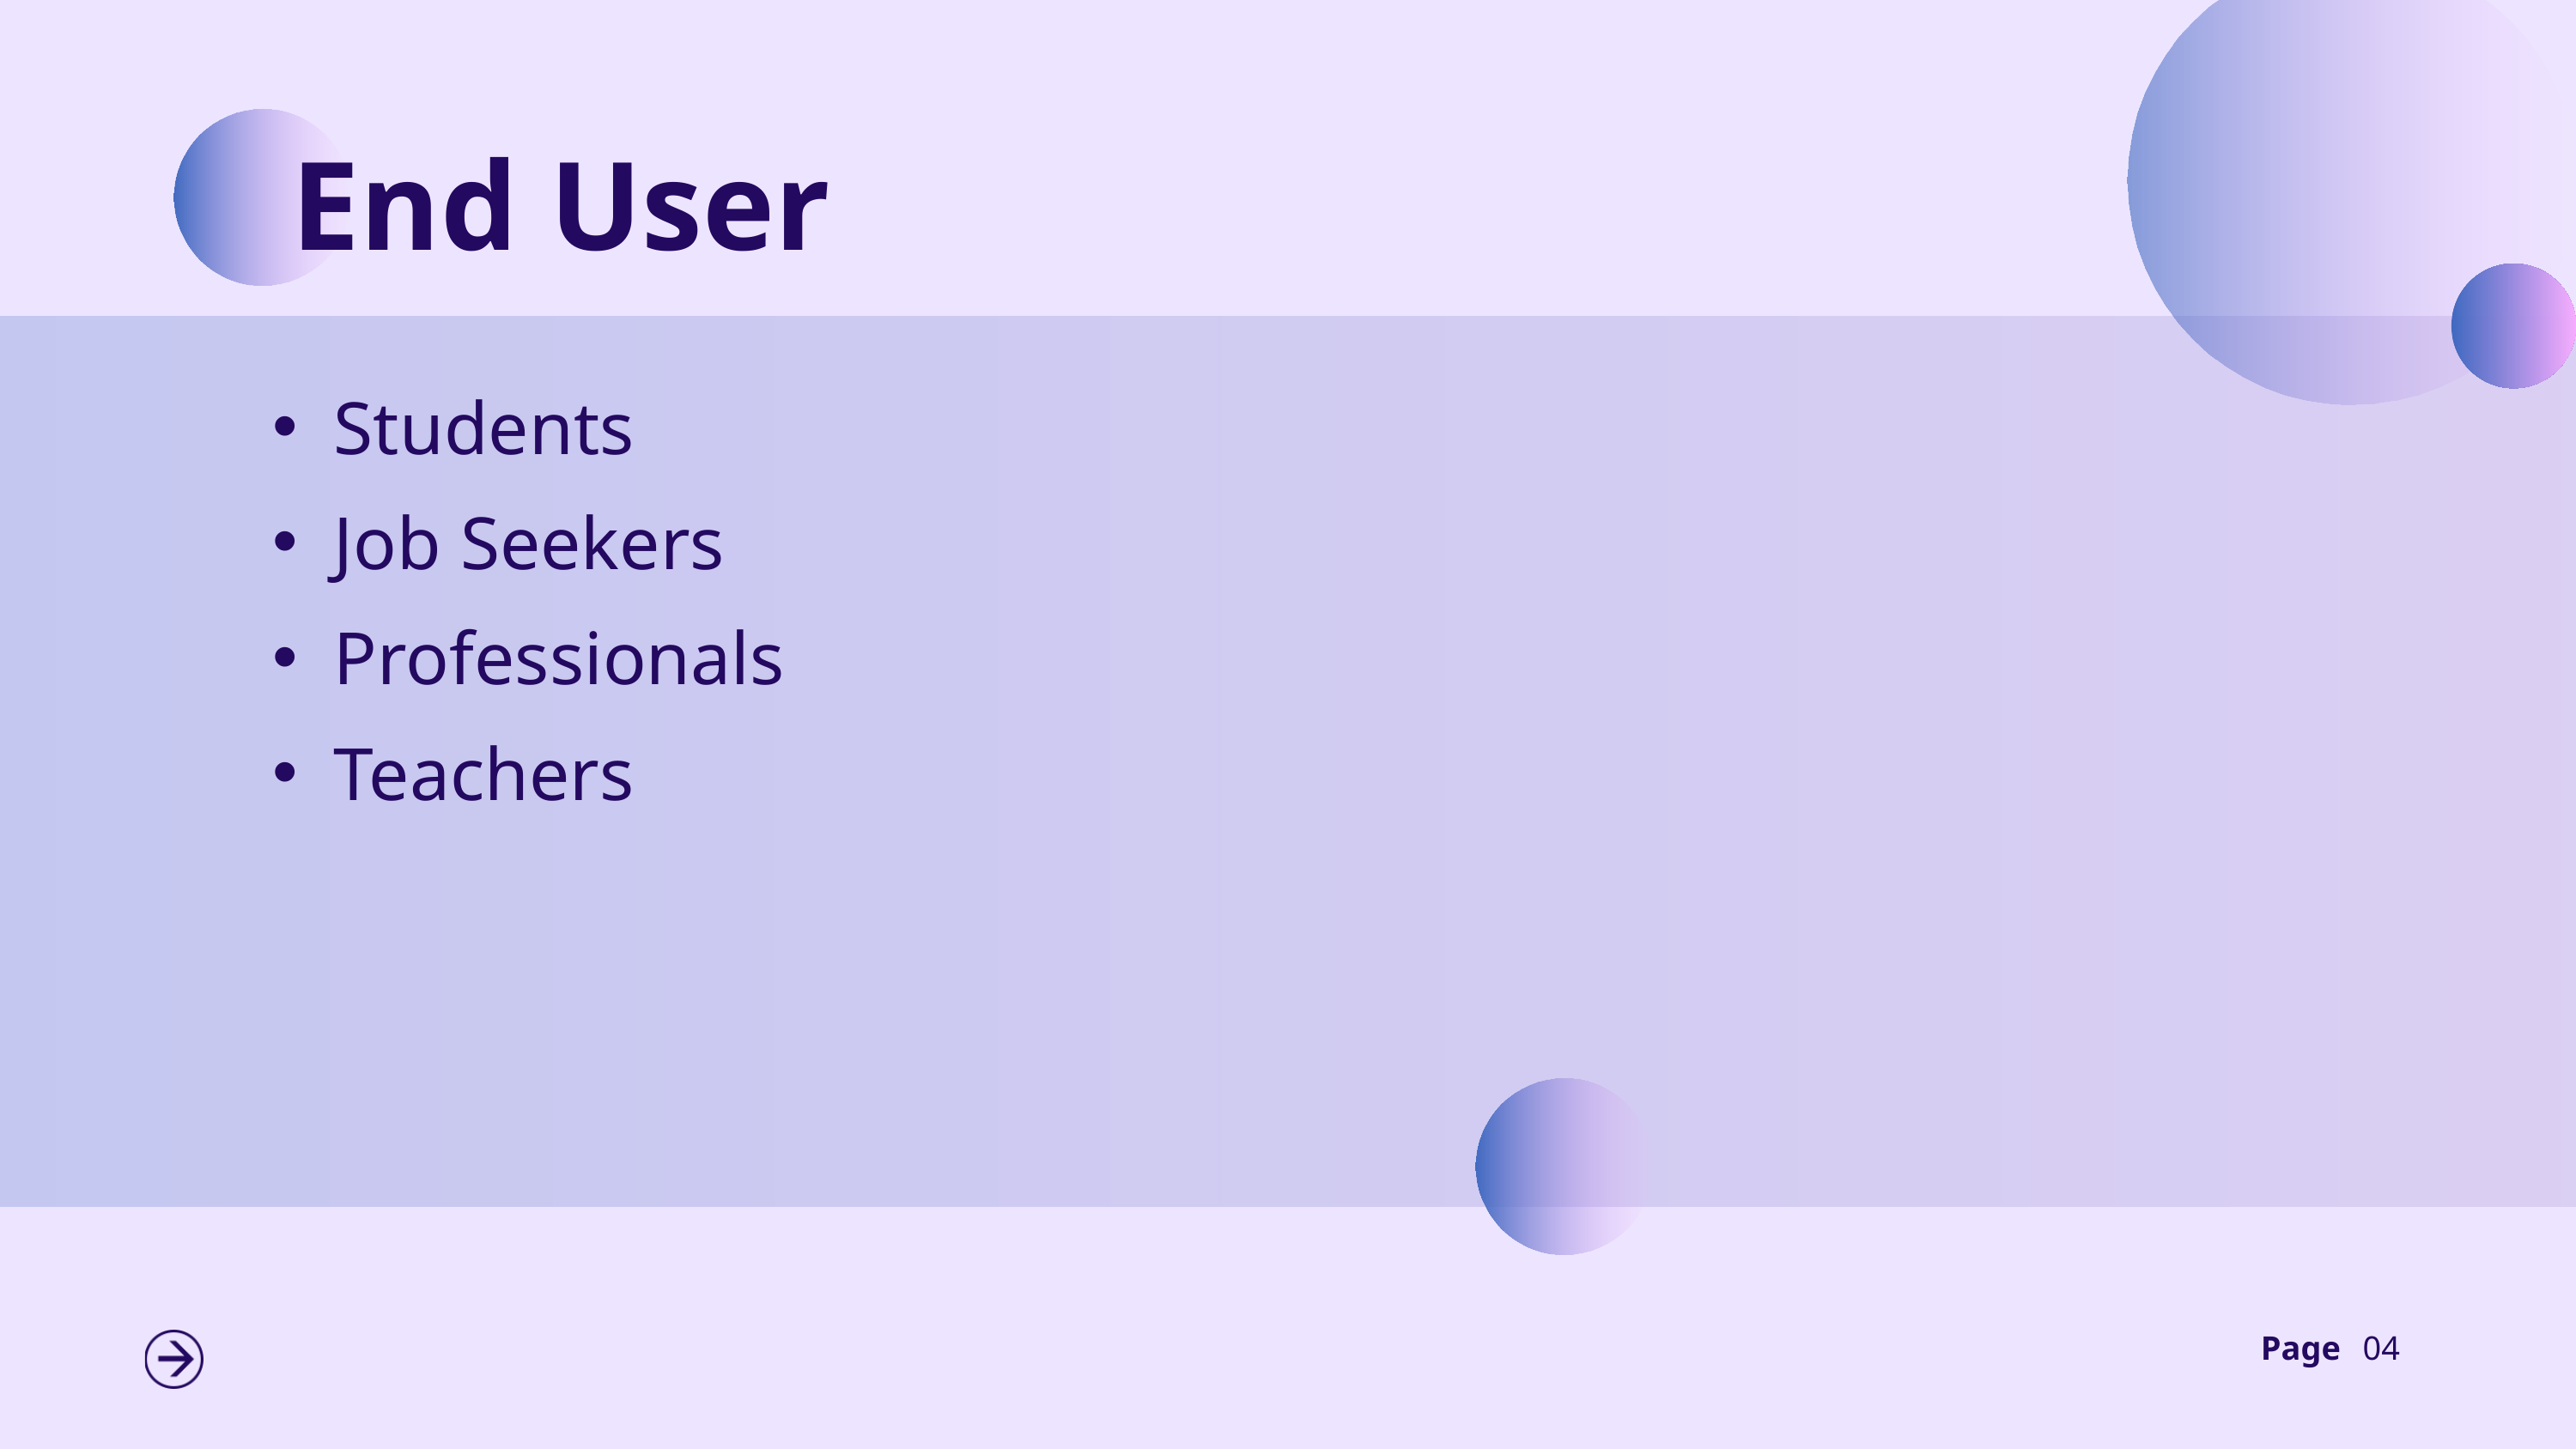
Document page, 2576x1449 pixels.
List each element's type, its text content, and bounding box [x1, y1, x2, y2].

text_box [0, 316, 2576, 1207]
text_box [1475, 1077, 1653, 1255]
text_box Page [2260, 1333, 2362, 1367]
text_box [2451, 263, 2576, 389]
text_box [2127, 0, 2576, 405]
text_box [173, 108, 352, 287]
text_box End User [355, 177, 1668, 276]
text_box 04 [2362, 1333, 2432, 1367]
text_box [144, 1330, 204, 1389]
